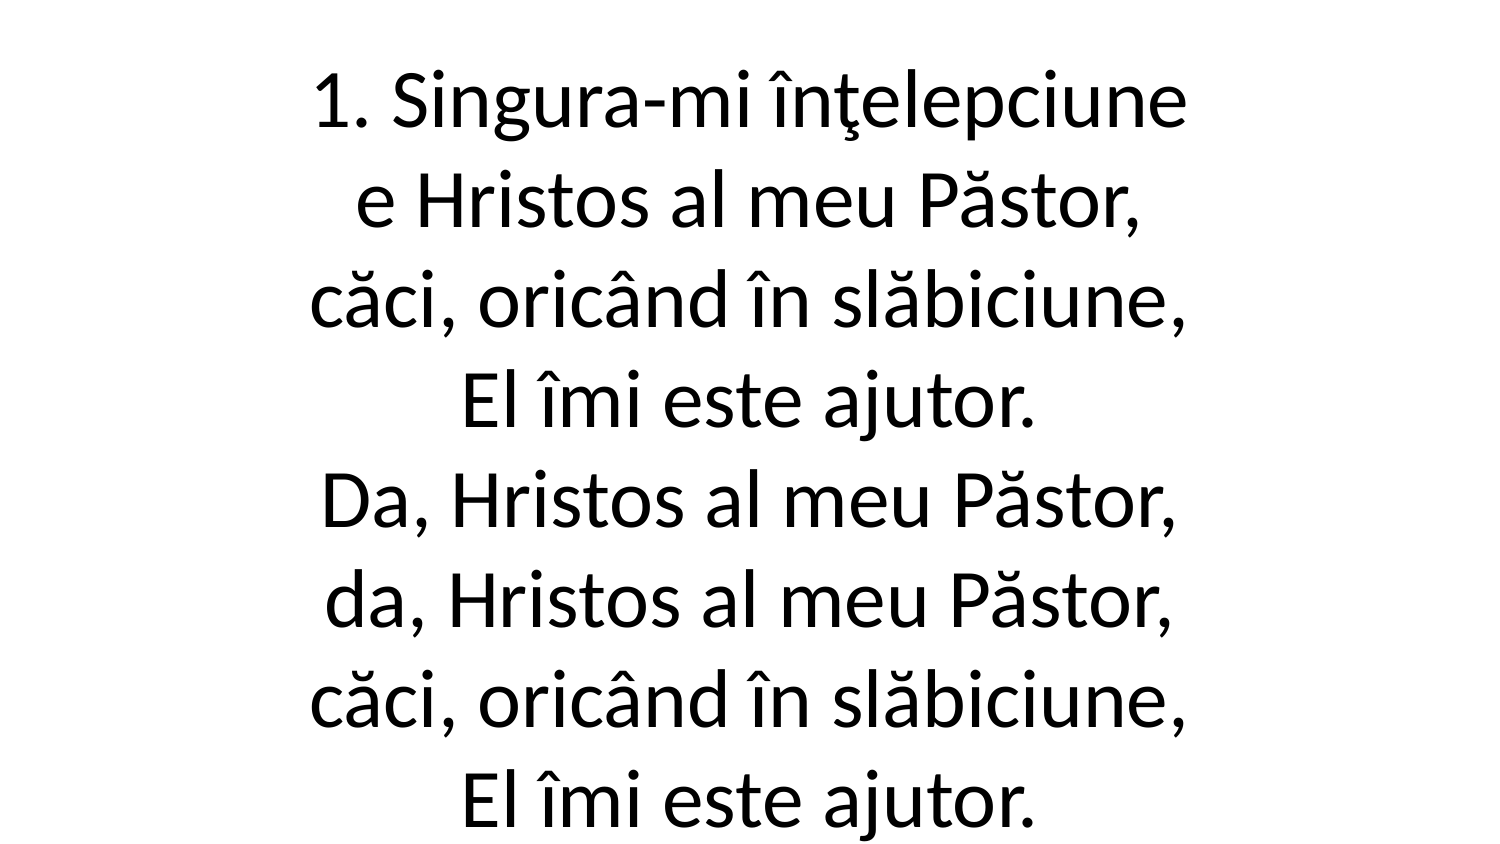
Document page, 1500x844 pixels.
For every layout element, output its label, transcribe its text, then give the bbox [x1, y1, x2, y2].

text_box 1. Singura-mi înţelepciune e Hristos al meu Păstor, căci, oricând în slăbiciune, El îmi este ajutor. Da, Hristos al meu Păstor, da, Hristos al meu Păstor, căci, oricând în slăbiciune, El îmi este ajutor. [294, 0, 1206, 844]
